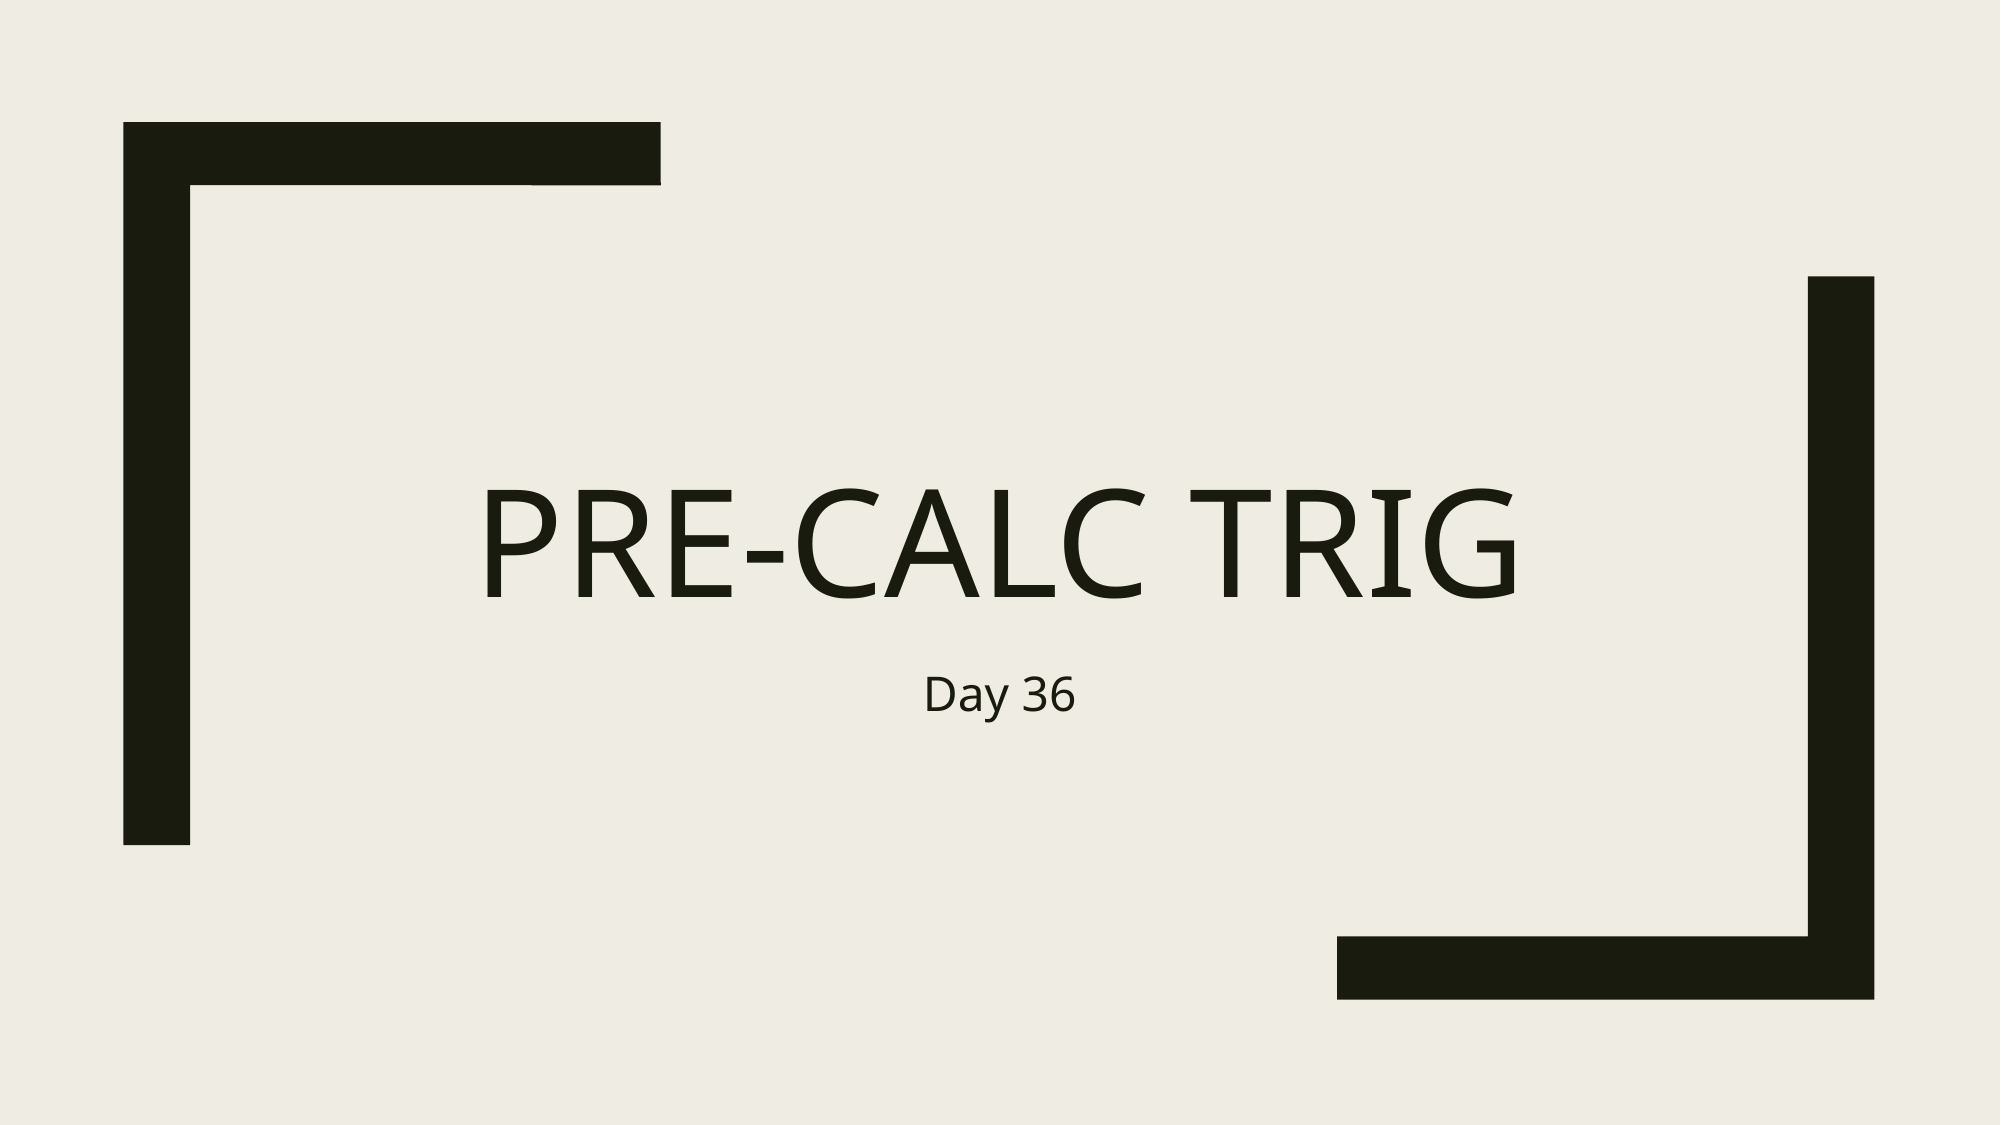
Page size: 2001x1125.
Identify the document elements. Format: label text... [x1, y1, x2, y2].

subtitle Day 36 [439, 649, 1561, 828]
title Pre-calc trig [314, 293, 1686, 638]
